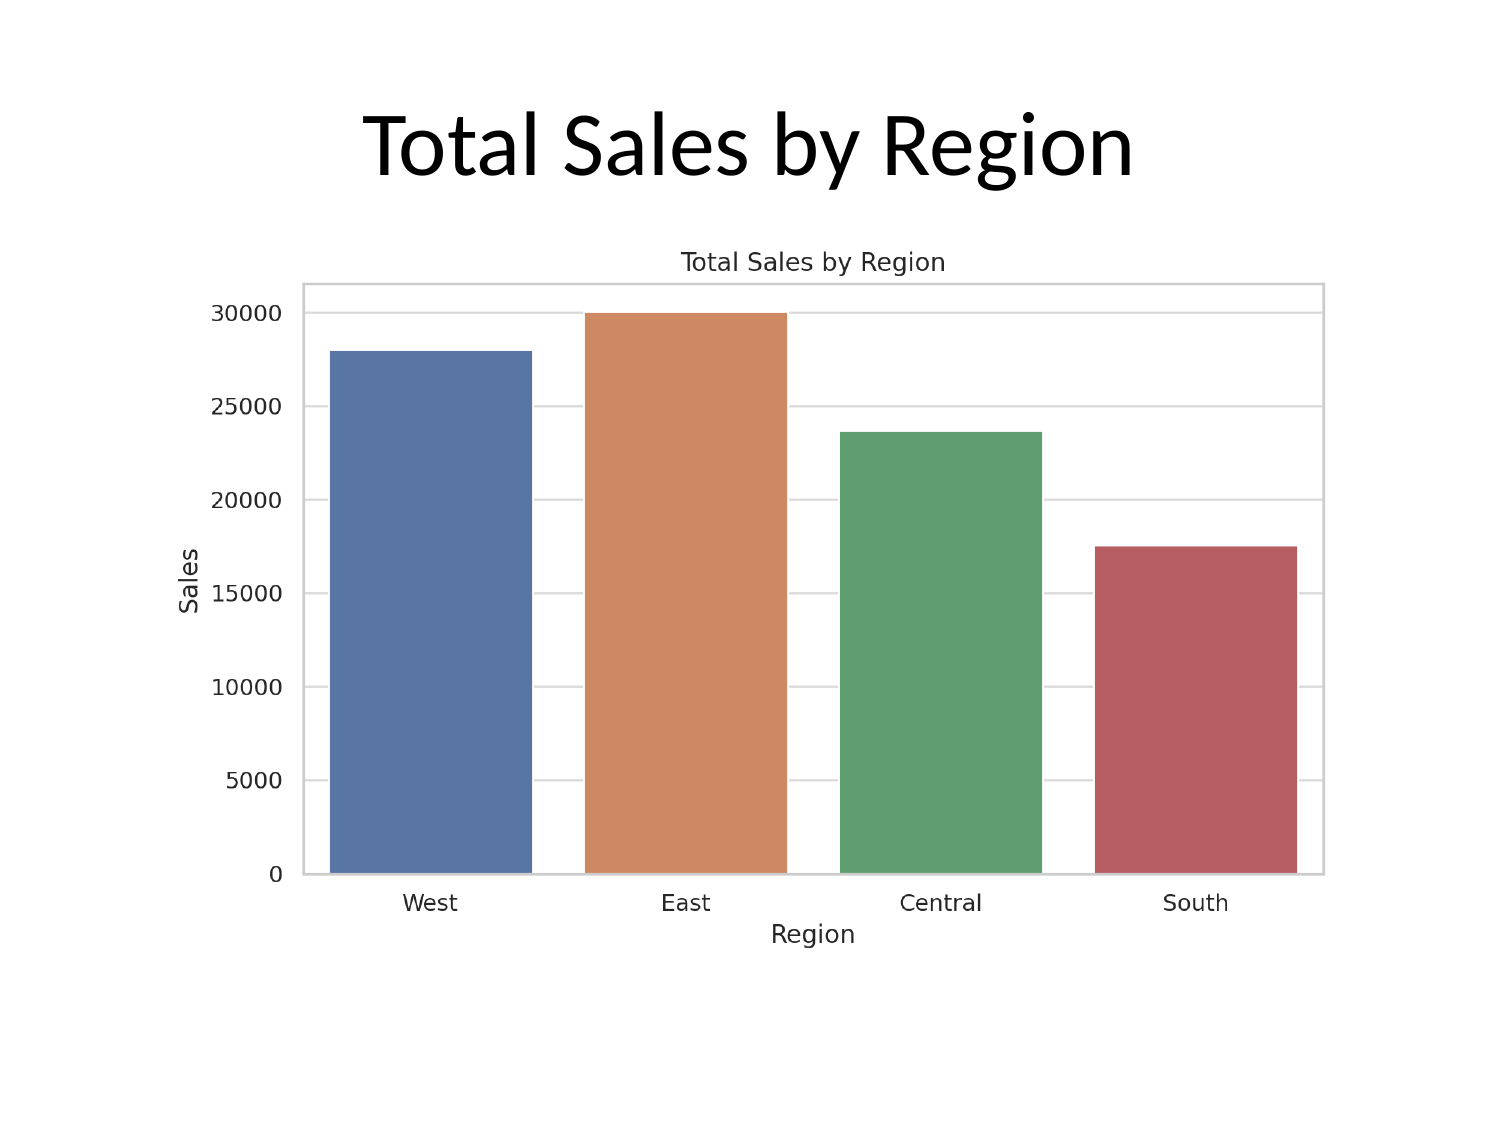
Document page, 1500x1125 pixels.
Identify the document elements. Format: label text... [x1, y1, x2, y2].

title Total Sales by Region [75, 45, 1425, 233]
picture [149, 224, 1351, 976]
